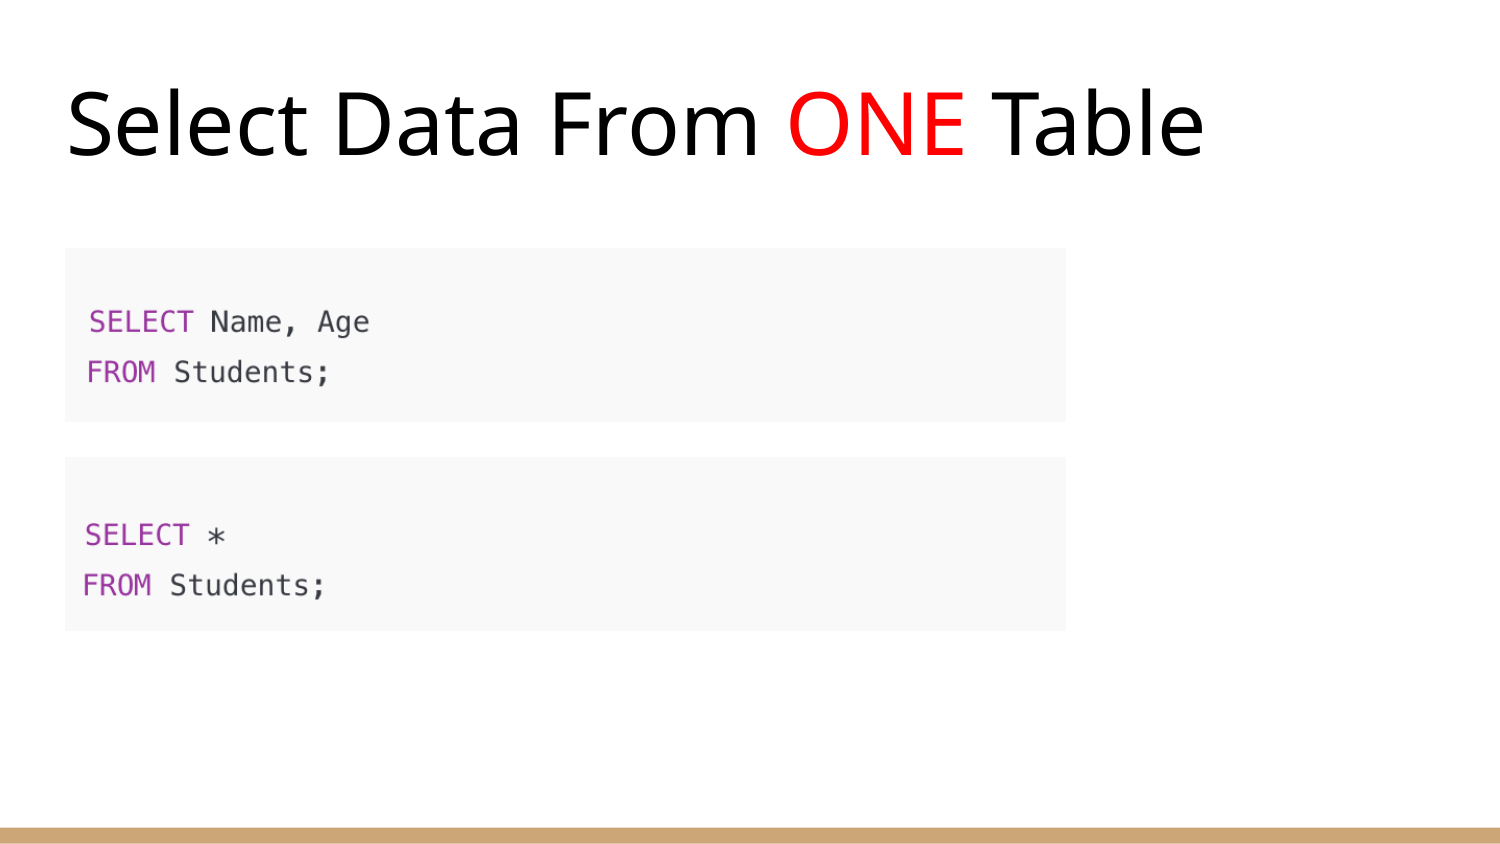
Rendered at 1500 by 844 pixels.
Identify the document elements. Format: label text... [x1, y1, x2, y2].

picture [65, 248, 1067, 423]
picture [65, 457, 1067, 631]
title Select Data From ONE Table [51, 51, 1449, 189]
